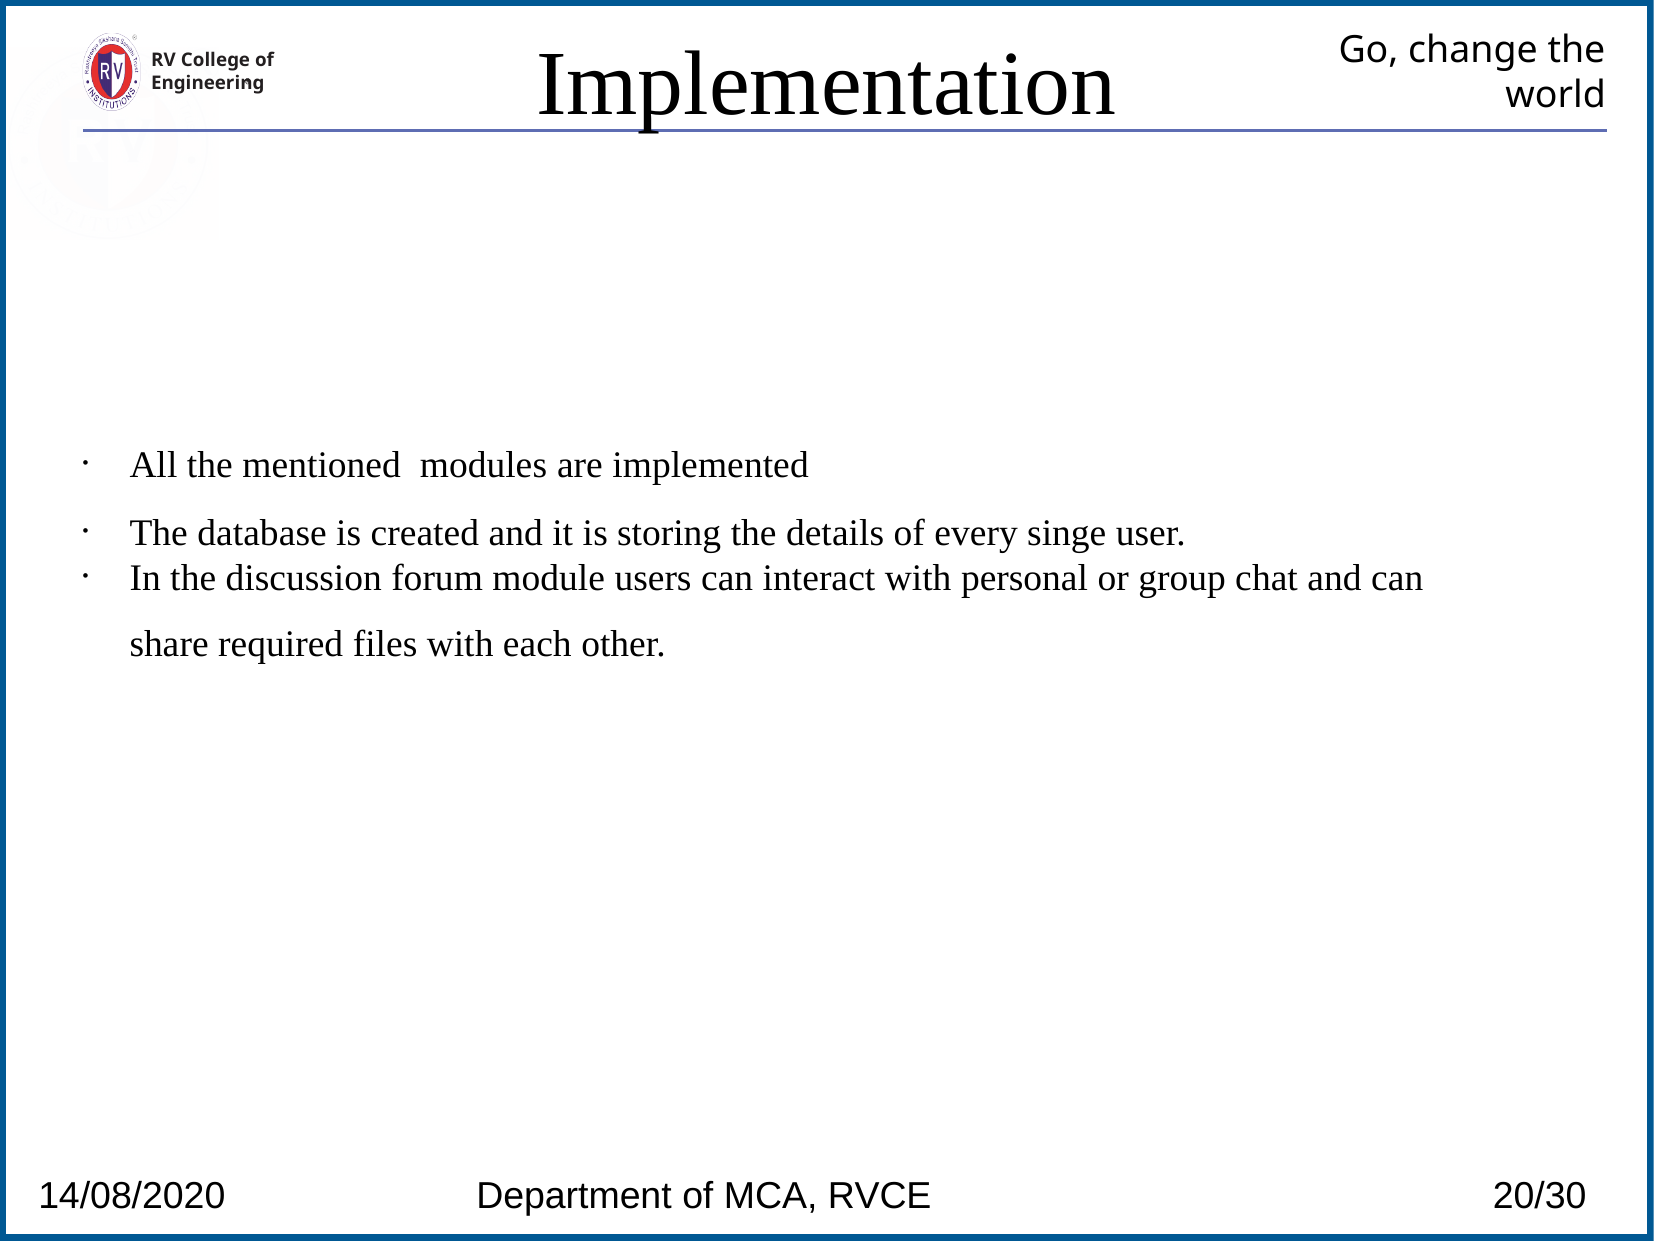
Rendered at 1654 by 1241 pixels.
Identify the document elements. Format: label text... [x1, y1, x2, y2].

title Go, change the world [1571, 44, 1606, 96]
text_box All the mentioned modules are implemented The database is created and it is storing the details of every singe user. In the discussion forum module users can interact with personal or group chat and can share required files with each other. [82, 238, 1489, 1058]
text_box Implementation [82, 25, 1571, 131]
text_box [0, 0, 1654, 1241]
text_box 14/08/2020 Department of MCA, RVCE 20/30 [23, 1163, 1630, 1221]
